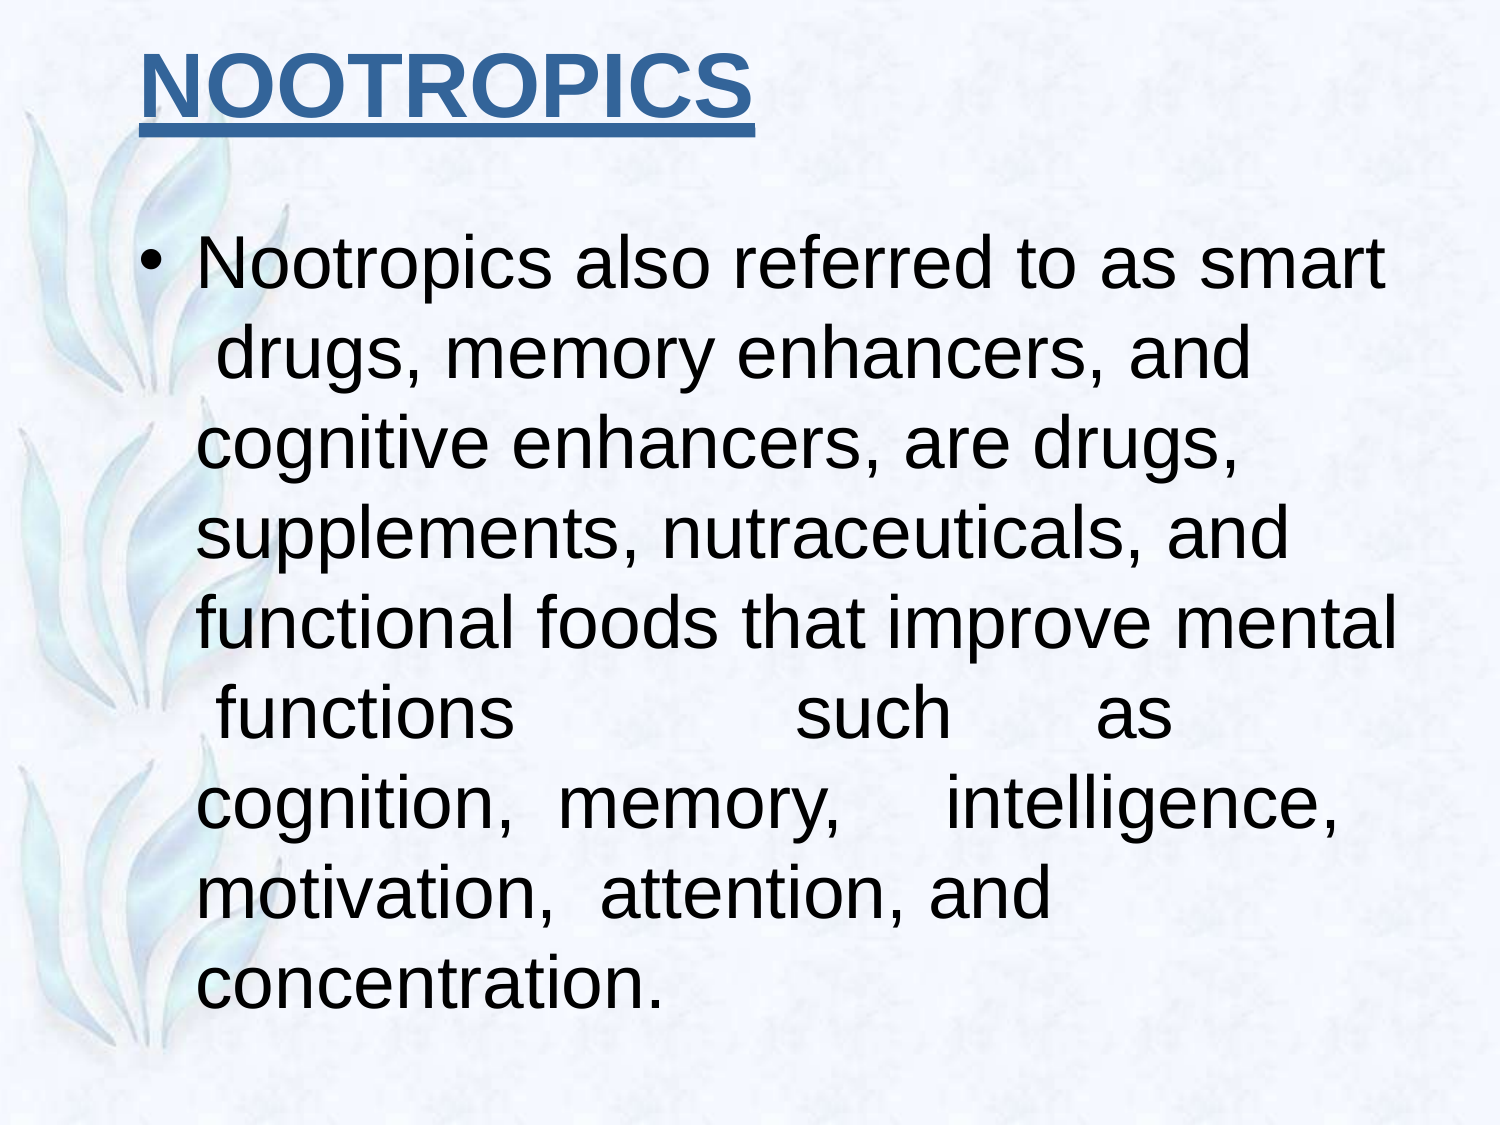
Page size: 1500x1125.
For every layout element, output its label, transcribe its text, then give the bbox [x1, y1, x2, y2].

text_box Nootropics also referred to as smart drugs, memory enhancers, and cognitive enhancers, are drugs, supplements, nutraceuticals, and functional foods that improve mental functions such as cognition, memory, intelligence, motivation, attention, and concentration. [136, 211, 1402, 1024]
text_box [138, 127, 756, 138]
title NOOTROPICS [136, 24, 758, 211]
picture [0, 0, 1500, 1125]
